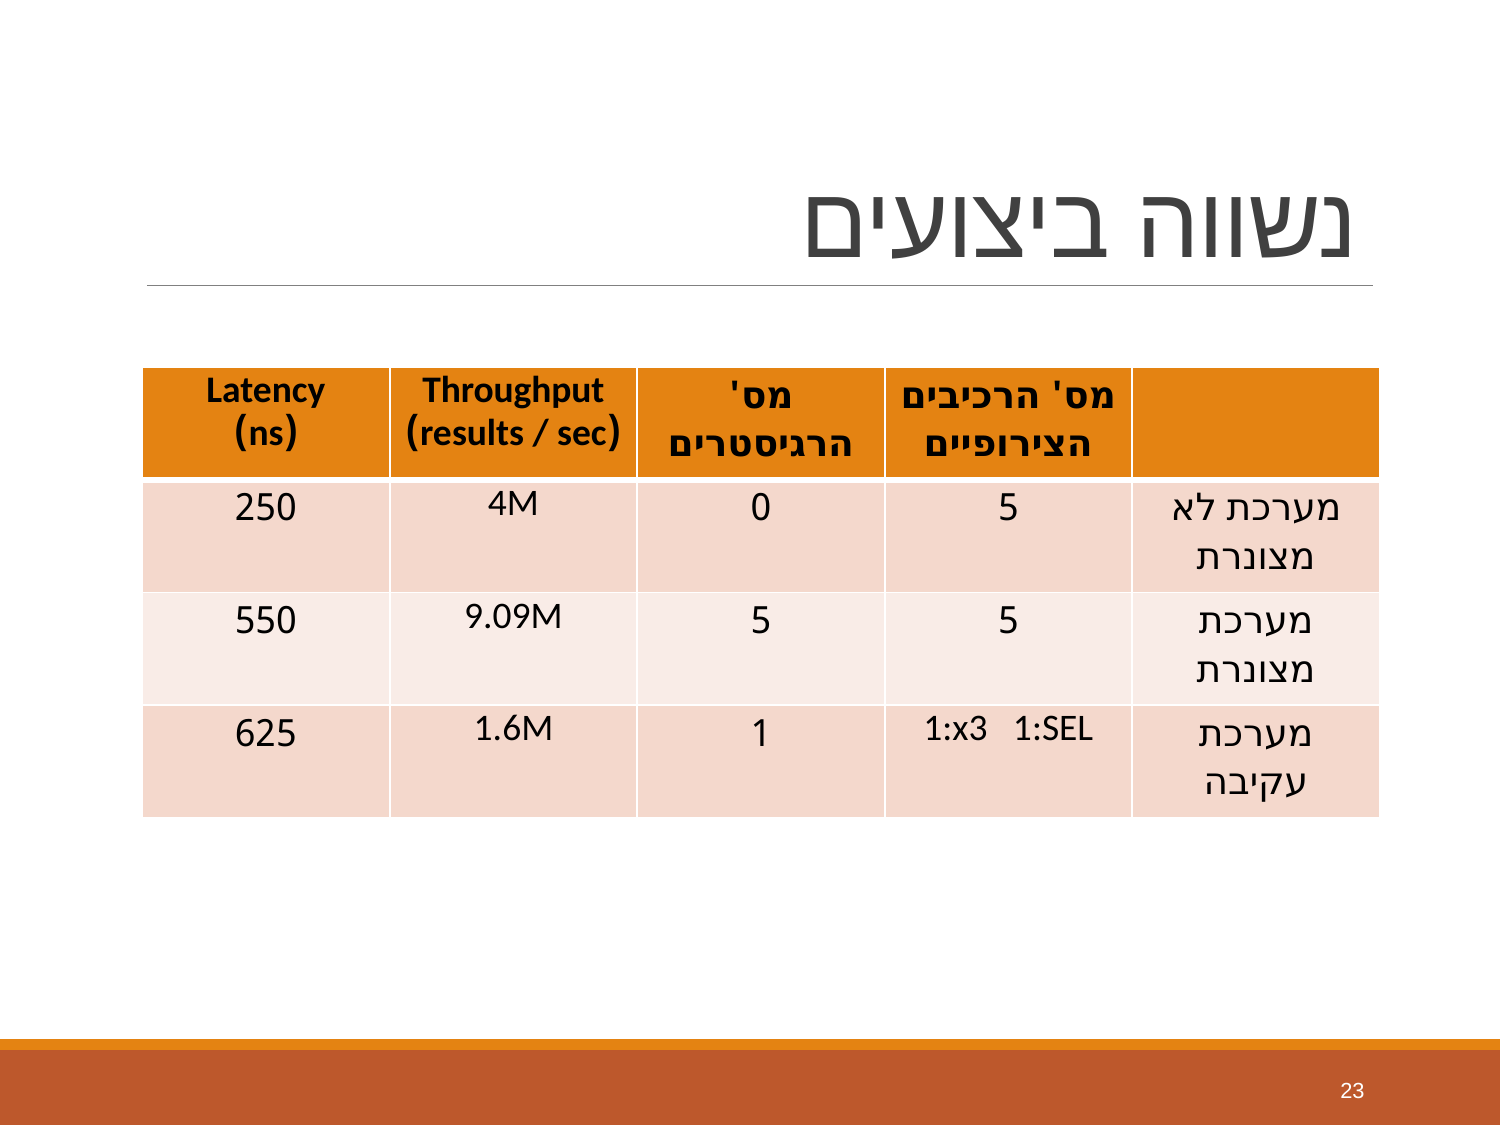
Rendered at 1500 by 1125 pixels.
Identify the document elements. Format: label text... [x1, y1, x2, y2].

table_header מס' הרכיבים הצירופיים [886, 368, 1131, 477]
table_header מס' הרגיסטרים [638, 368, 884, 477]
table_cell 9.09M [391, 593, 636, 704]
table_header Latency (ns) [143, 368, 389, 477]
table_cell 5 [638, 593, 884, 704]
table_cell 625 [143, 706, 389, 817]
table_cell 1.6M [391, 706, 636, 817]
table_cell 550 [143, 593, 389, 704]
table_cell מערכת מצונרת [1133, 593, 1379, 704]
table_cell 5 [886, 483, 1131, 592]
table_cell 0 [638, 483, 884, 592]
table_cell מערכת לא מצונרת [1133, 483, 1379, 592]
table_cell מערכת עקיבה [1133, 706, 1379, 817]
table_header Throughput (results / sec) [391, 368, 636, 477]
title נשווה ביצועים [135, 47, 1373, 285]
table_cell 1 [638, 706, 884, 817]
slide_number 23 [1218, 1059, 1380, 1120]
table_cell 5 [886, 593, 1131, 704]
table_cell 4M [391, 483, 636, 592]
table_cell 250 [143, 483, 389, 592]
table_header [1133, 368, 1379, 477]
table_cell 1:x3 1:SEL [886, 706, 1131, 817]
